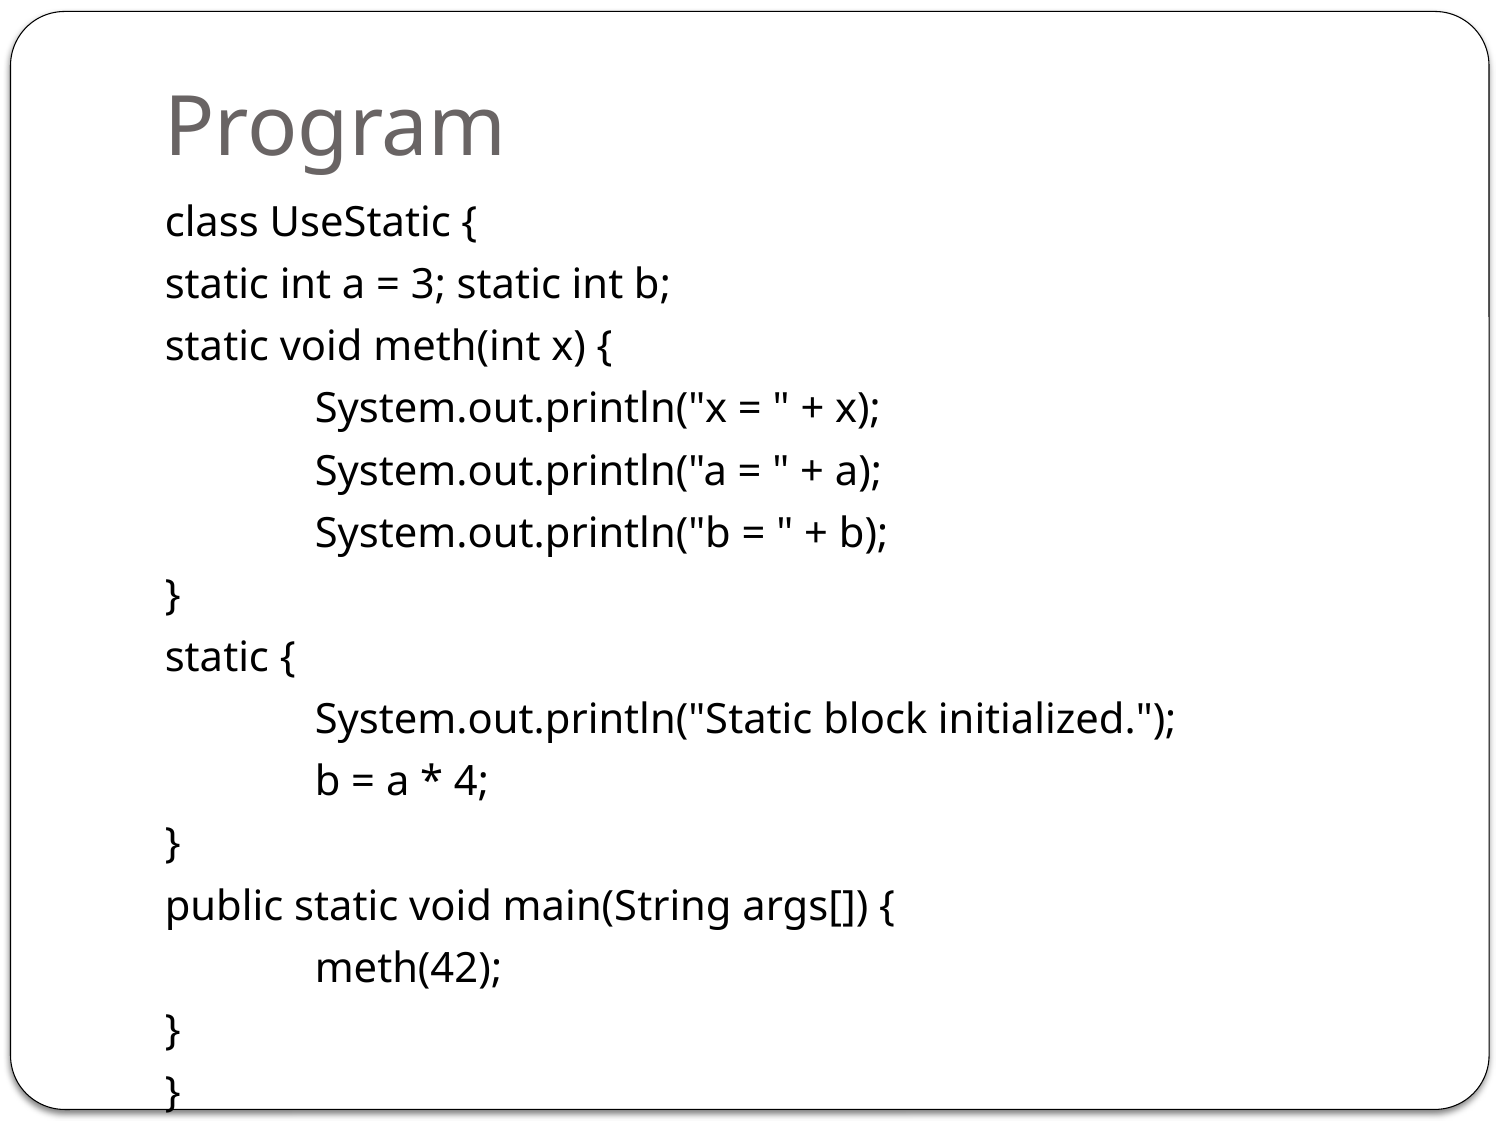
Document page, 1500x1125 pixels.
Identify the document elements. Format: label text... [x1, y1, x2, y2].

list class UseStatic { static int a = 3; static int b; static void meth(int x) { System.out.println("x = " + x); System.out.println("a = " + a); System.out.println("b = " + b); } static { System.out.println("Static block initialized."); b = a * 4; } public static void main(String args[]) { meth(42); } } [150, 187, 1425, 938]
title Program [150, 45, 1425, 187]
